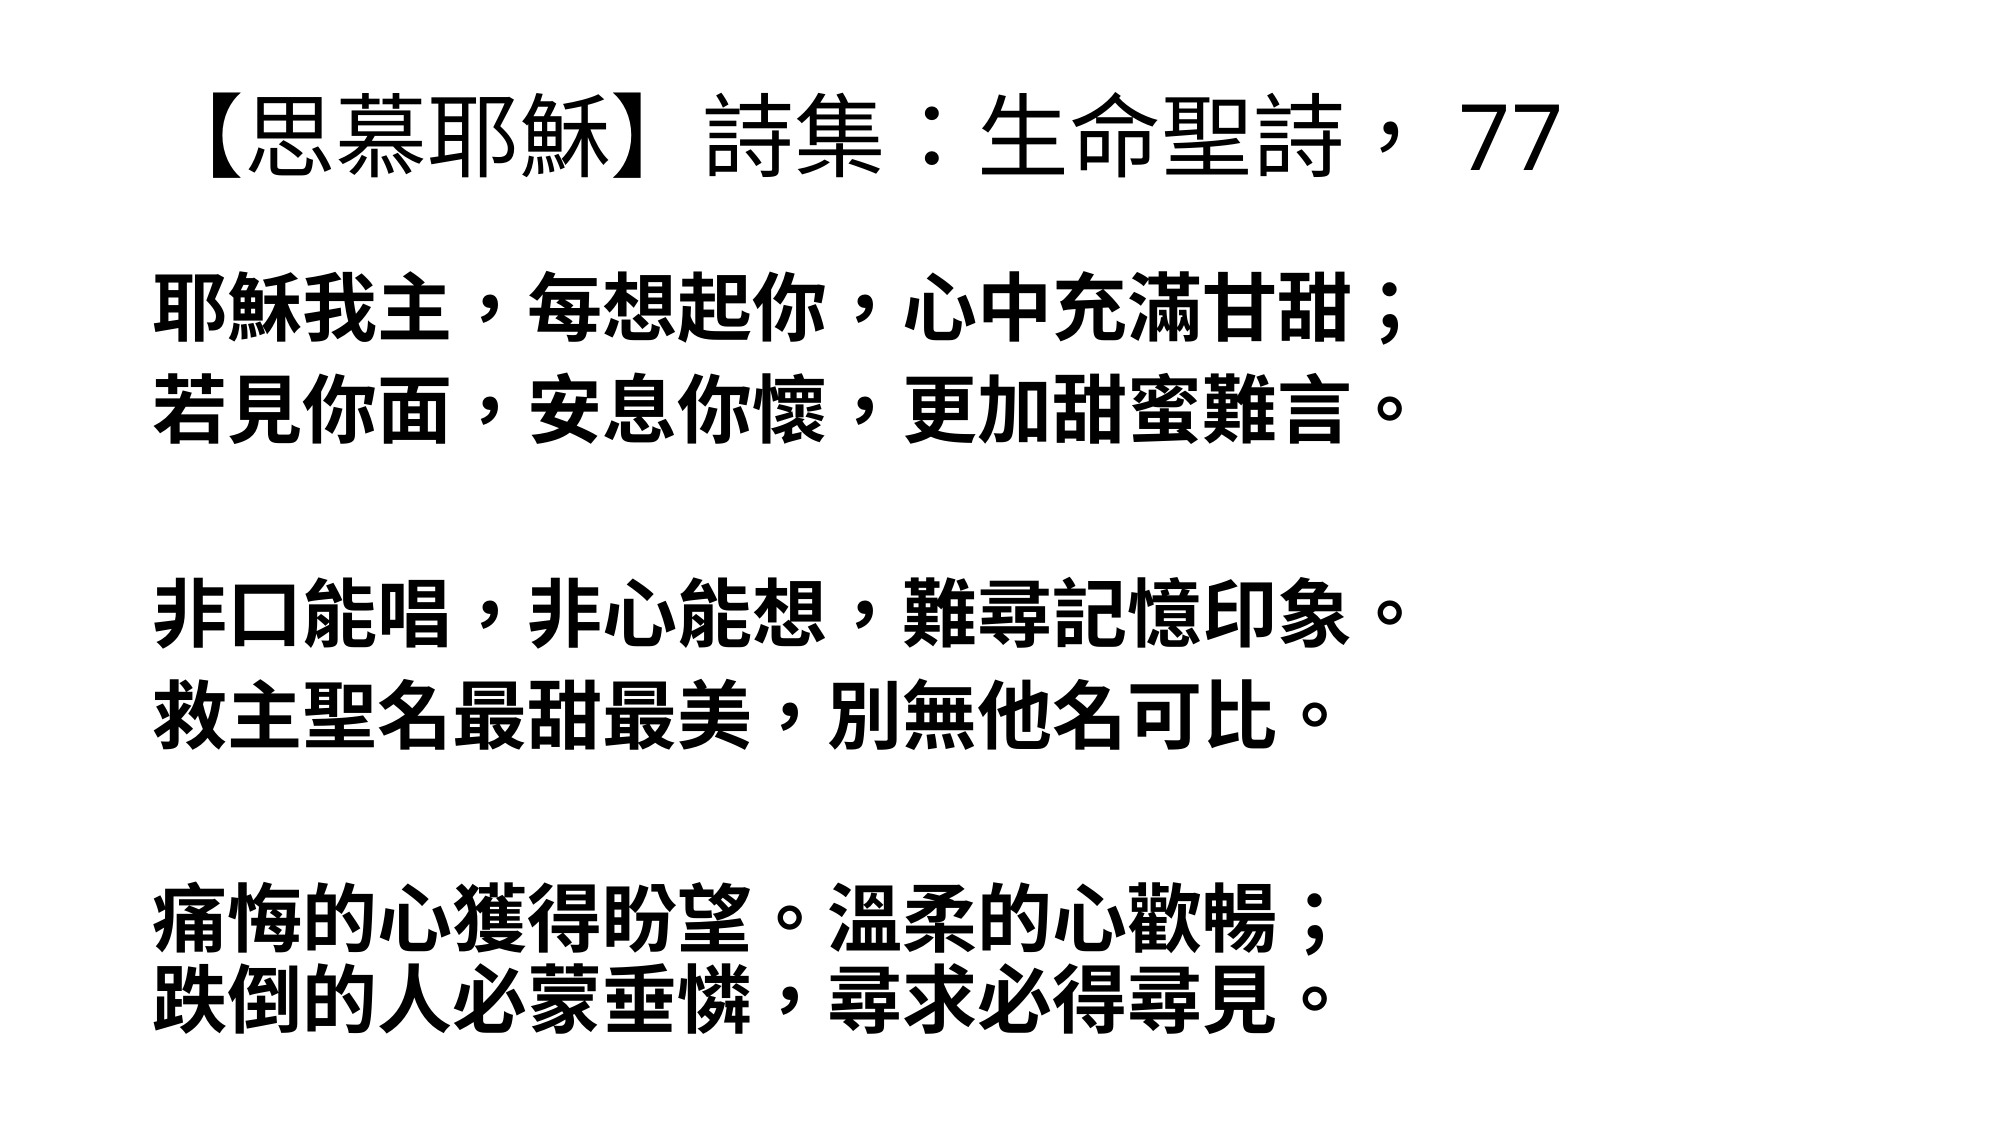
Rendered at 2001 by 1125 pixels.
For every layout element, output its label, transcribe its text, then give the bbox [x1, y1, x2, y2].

title 【思慕耶穌】詩集：生命聖詩，77 [137, 59, 1863, 222]
list 耶穌我主，每想起你，心中充滿甘甜； 若見你面，安息你懷，更加甜蜜難言。 非口能唱，非心能想，難尋記憶印象。 救主聖名最甜最美，別無他名可比。 痛悔的心獲得盼望。溫柔的心歡暢； 跌倒的人必蒙垂憐，尋求必得尋見。 [137, 263, 1863, 978]
